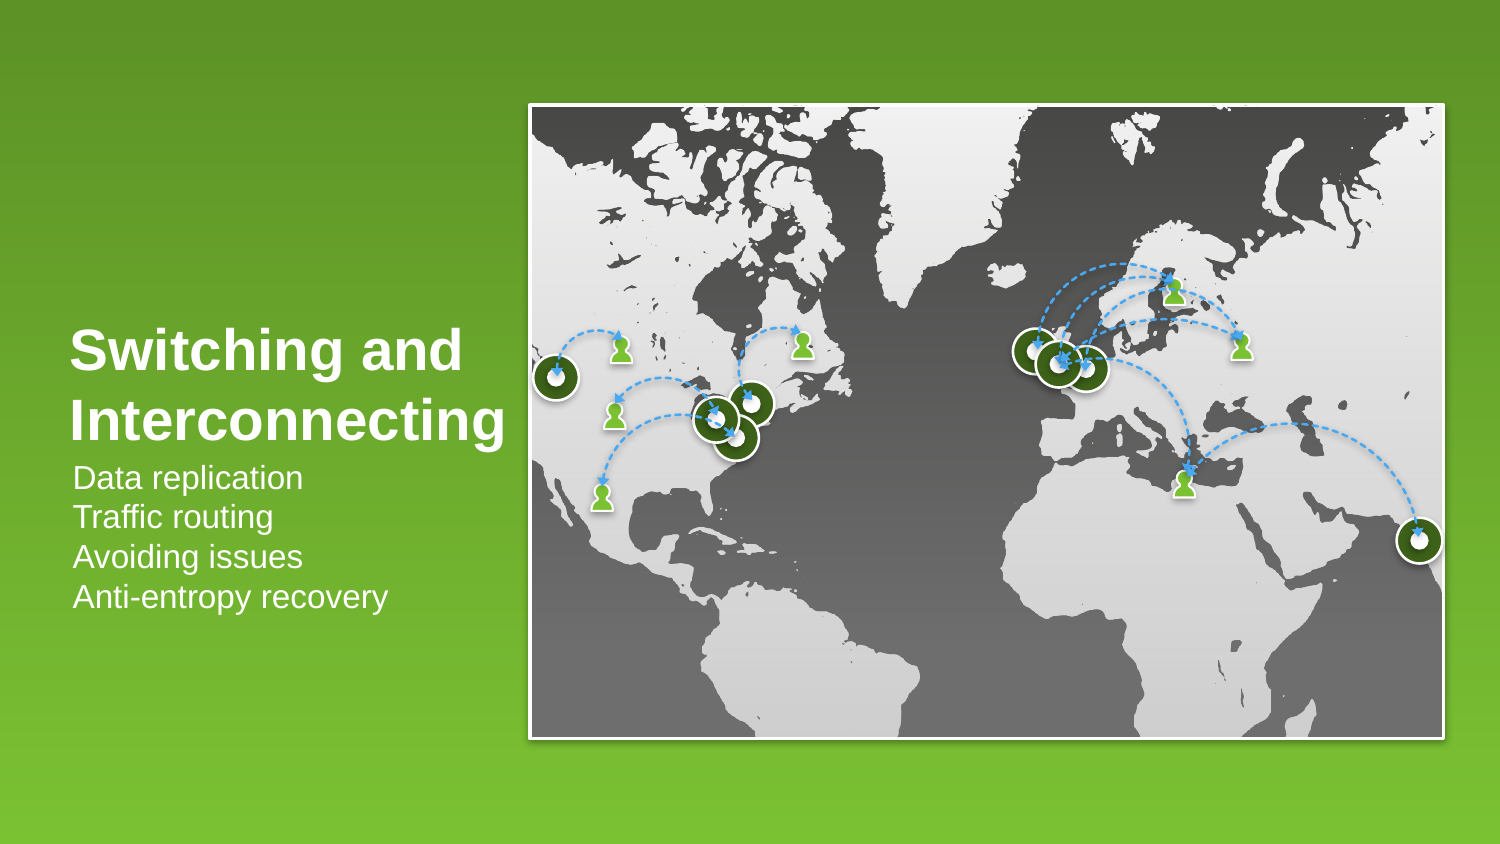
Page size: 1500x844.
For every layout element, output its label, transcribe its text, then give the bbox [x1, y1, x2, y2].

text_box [1012, 328, 1059, 375]
text_box Data replication Traffic routing Avoiding issues Anti-entropy recovery [57, 466, 411, 680]
picture [529, 105, 1446, 739]
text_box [728, 380, 775, 428]
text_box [712, 414, 760, 462]
text_box Switching and Interconnecting [55, 234, 524, 466]
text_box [1396, 517, 1443, 564]
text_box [1085, 345, 1110, 393]
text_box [693, 396, 740, 443]
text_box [532, 354, 580, 401]
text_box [1035, 340, 1083, 388]
